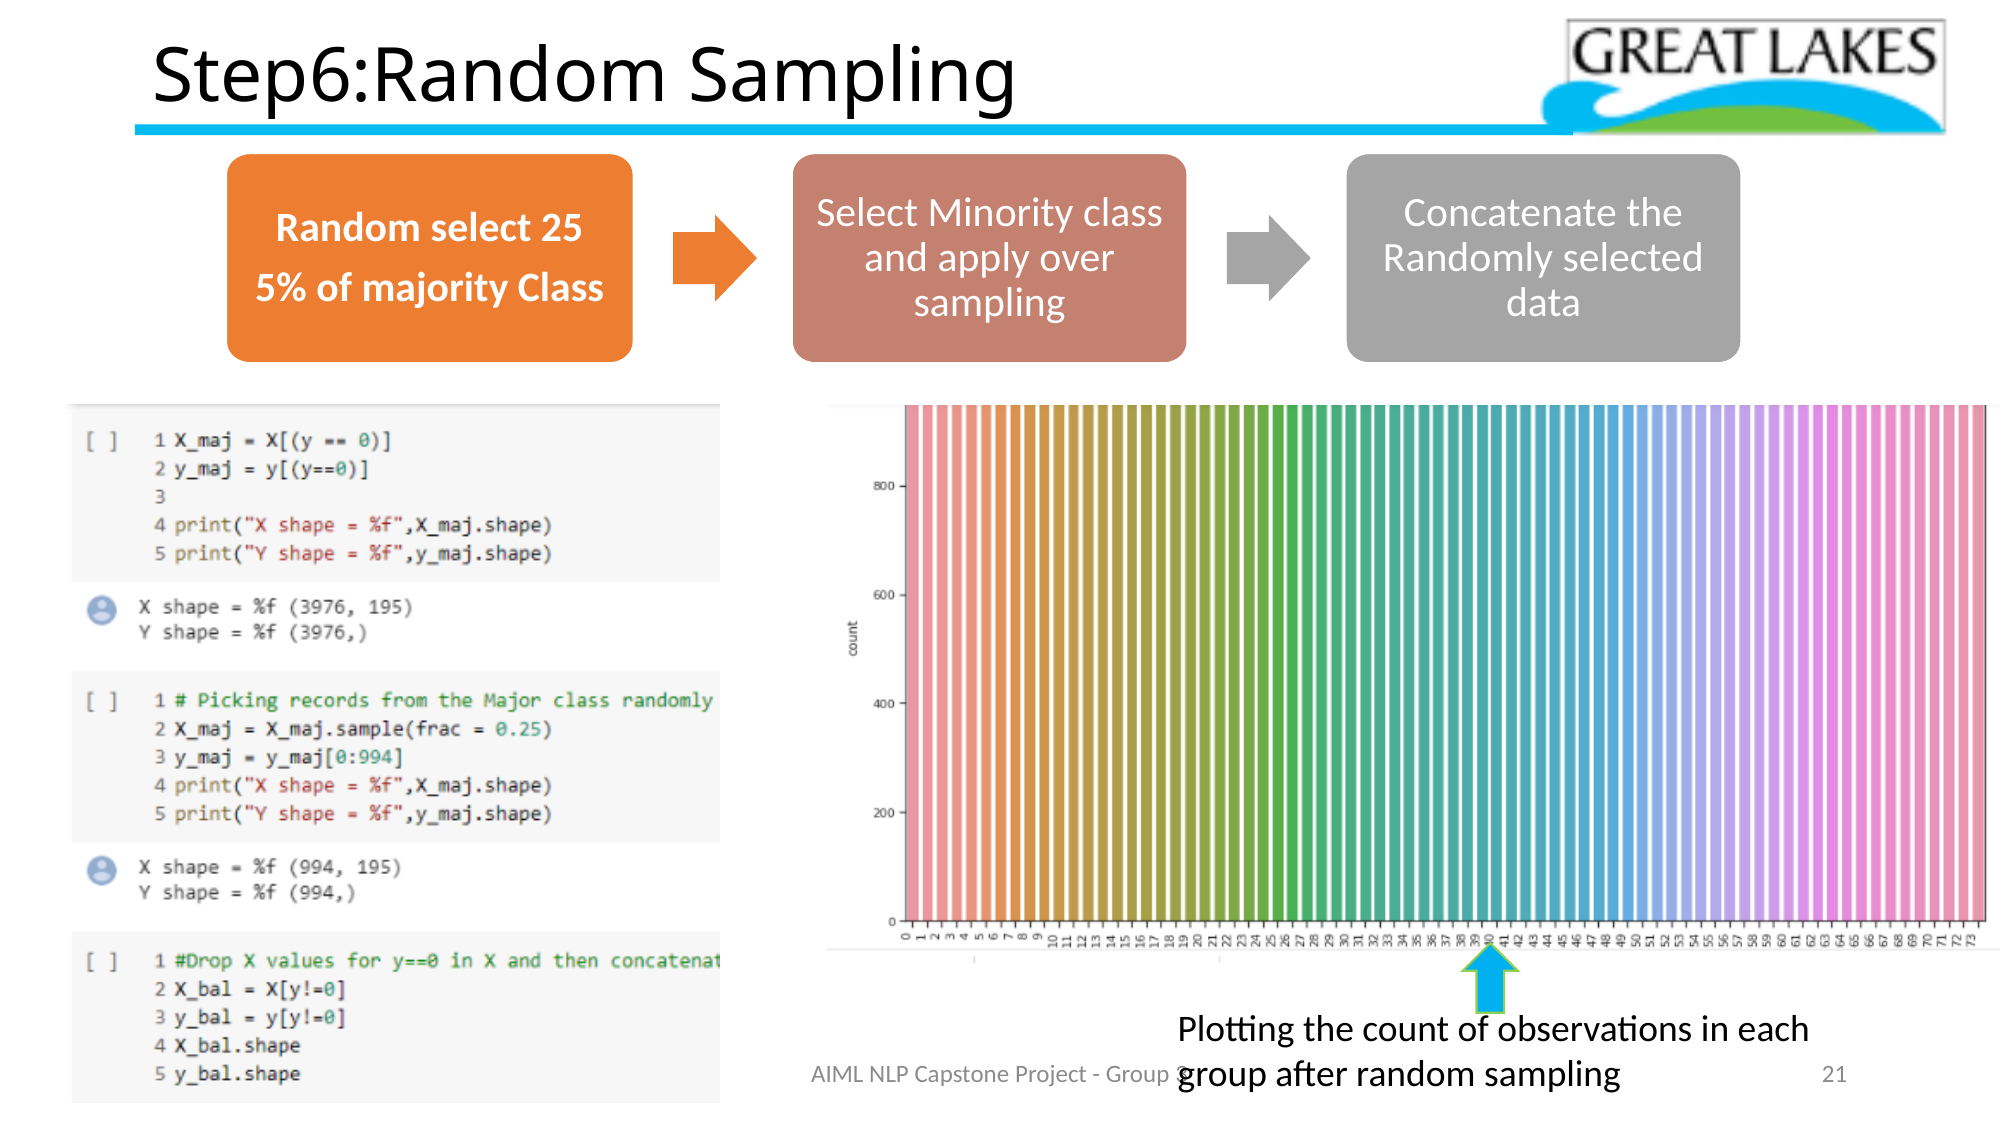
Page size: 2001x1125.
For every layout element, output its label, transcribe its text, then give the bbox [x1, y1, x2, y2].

text_box Plotting the count of observations in each group after random sampling [1162, 997, 1896, 1102]
picture [62, 404, 720, 1103]
title Step6:Random Sampling [137, 36, 1571, 118]
picture [1515, 118, 1548, 124]
footer AIML NLP Capstone Project - Group 3 [720, 1042, 1338, 1103]
picture [1515, 0, 2000, 142]
picture [827, 405, 2000, 963]
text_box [225, 153, 1742, 364]
text_box [1460, 963, 1521, 1014]
